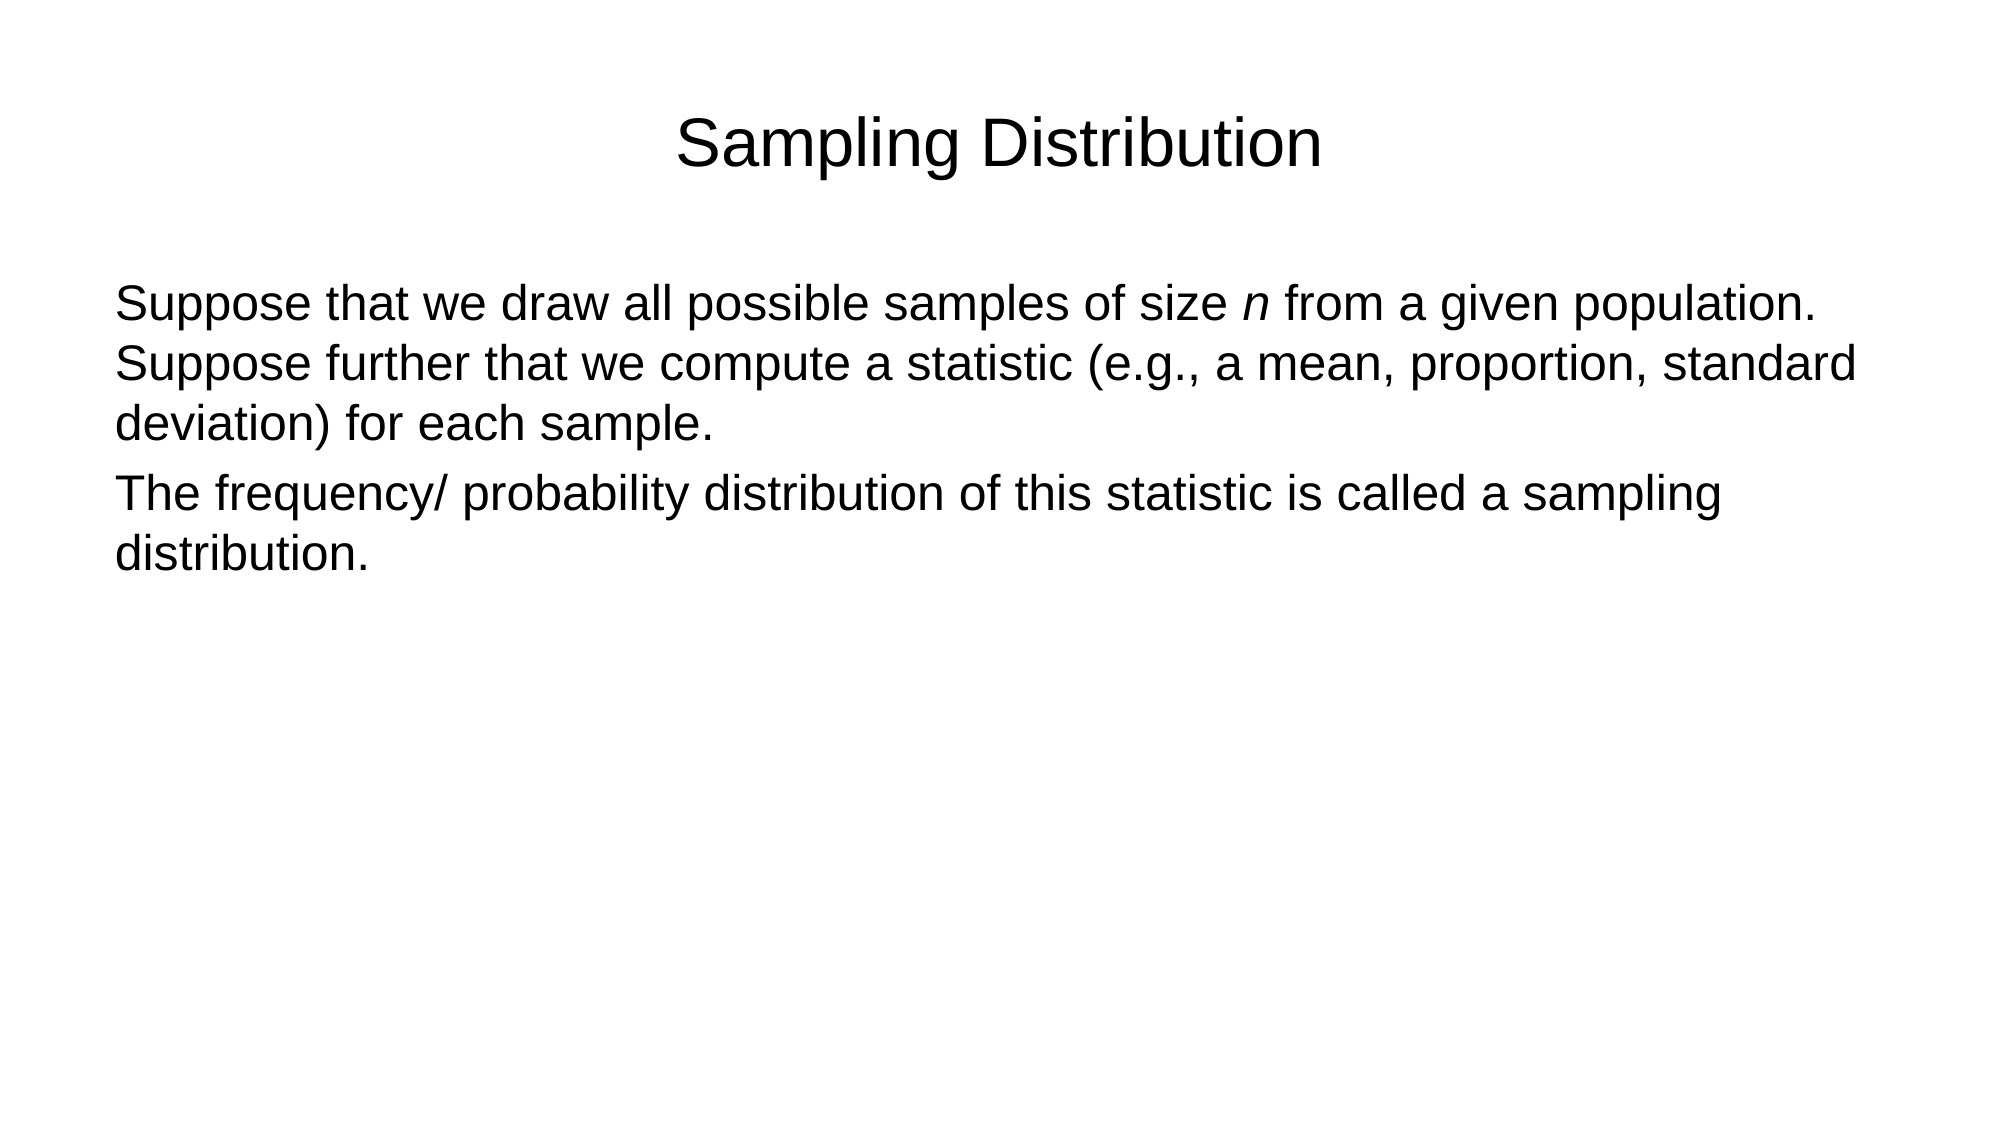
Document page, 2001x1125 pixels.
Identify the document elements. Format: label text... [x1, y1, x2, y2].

list Suppose that we draw all possible samples of size n from a given population. Suppose further that we compute a statistic (e.g., a mean, proportion, standard deviation) for each sample. The frequency/ probability distribution of this statistic is called a sampling distribution. [99, 262, 1900, 1005]
title Sampling Distribution [99, 45, 1900, 233]
